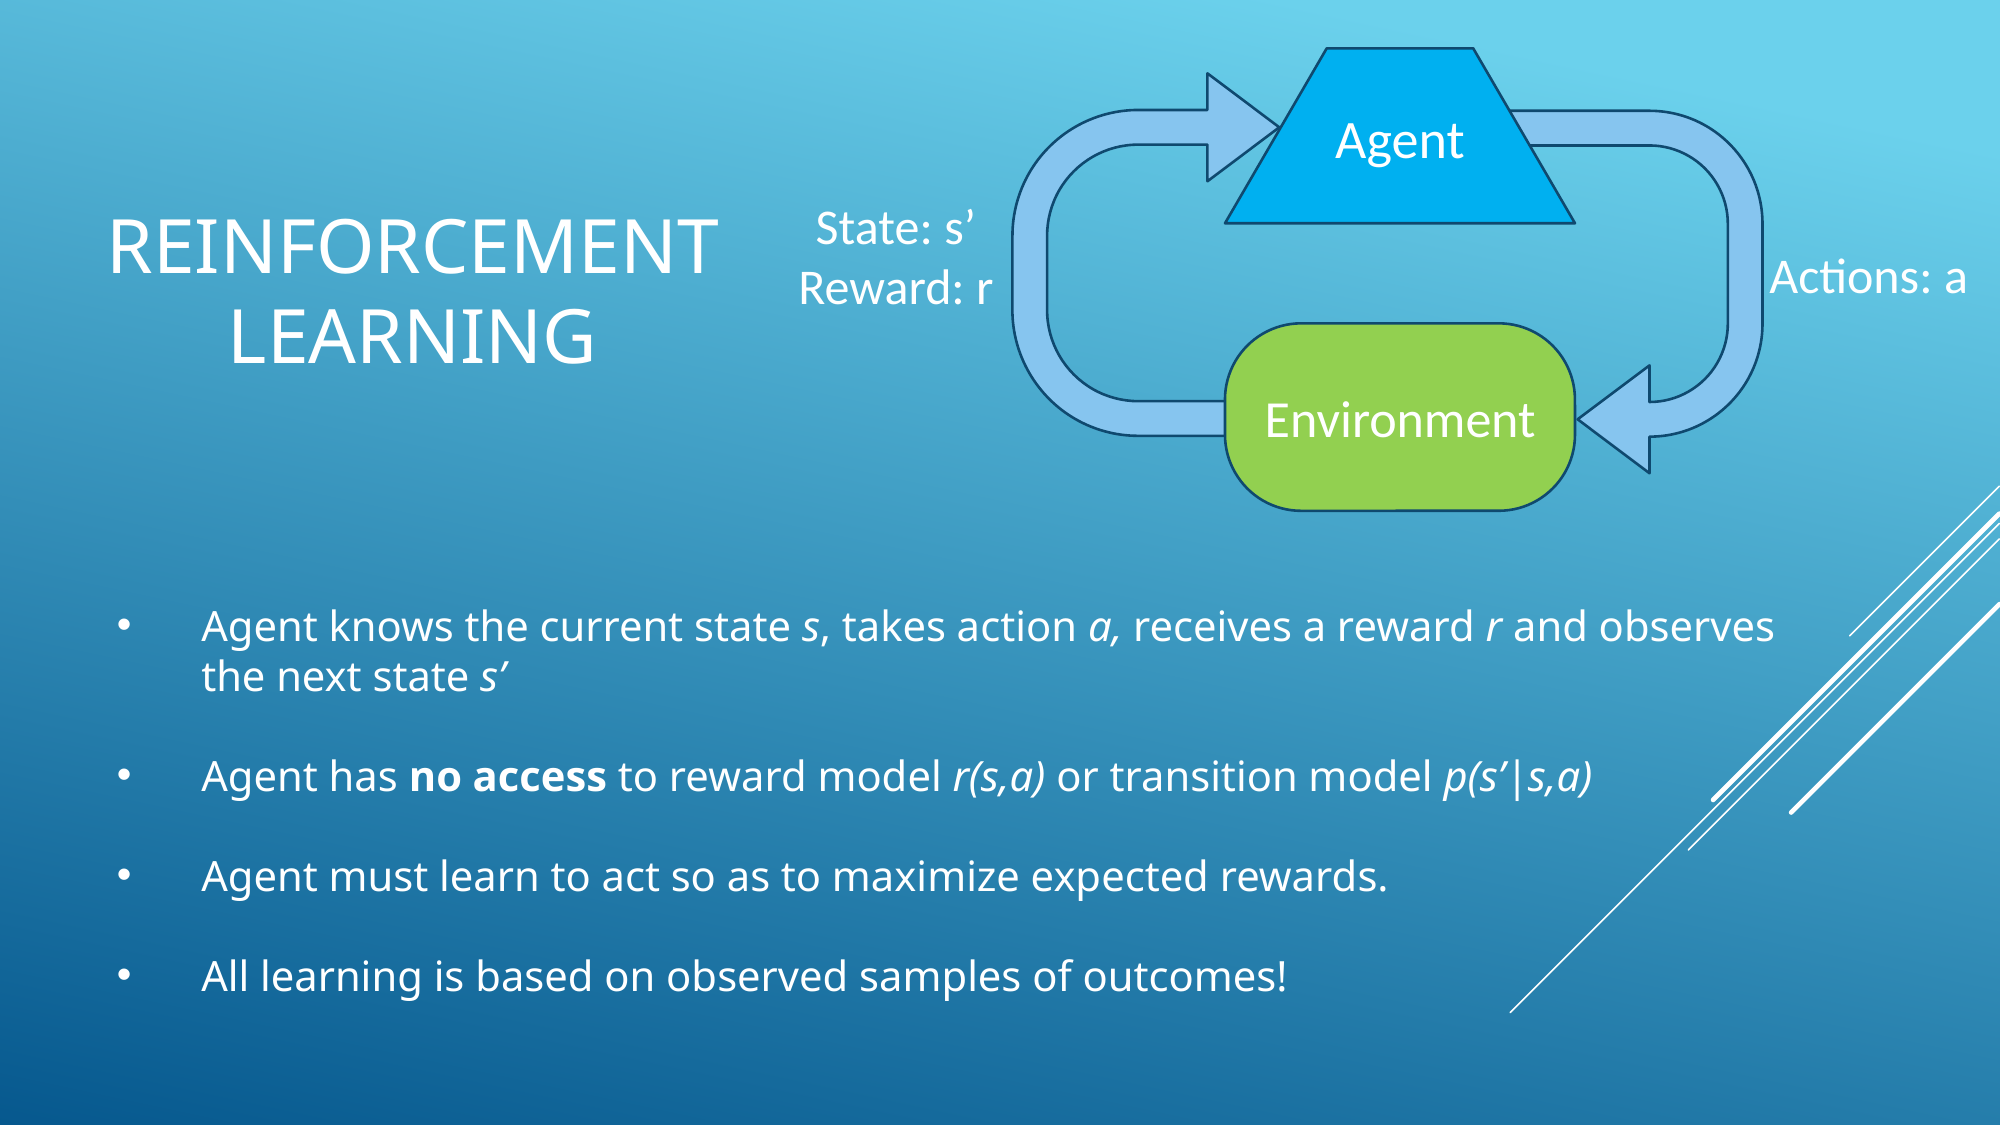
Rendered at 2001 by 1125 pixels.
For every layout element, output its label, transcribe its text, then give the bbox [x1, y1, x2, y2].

text_box Agent knows the current state s, takes action a, receives a reward r and observes the next state s’ Agent has no access to reward model r(s,a) or transition model p(s’|s,a) Agent must learn to act so as to maximize expected rewards. All learning is based on observed samples of outcomes! [102, 592, 1823, 1007]
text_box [764, 47, 2000, 511]
title Reinforcement Learning [61, 172, 764, 387]
